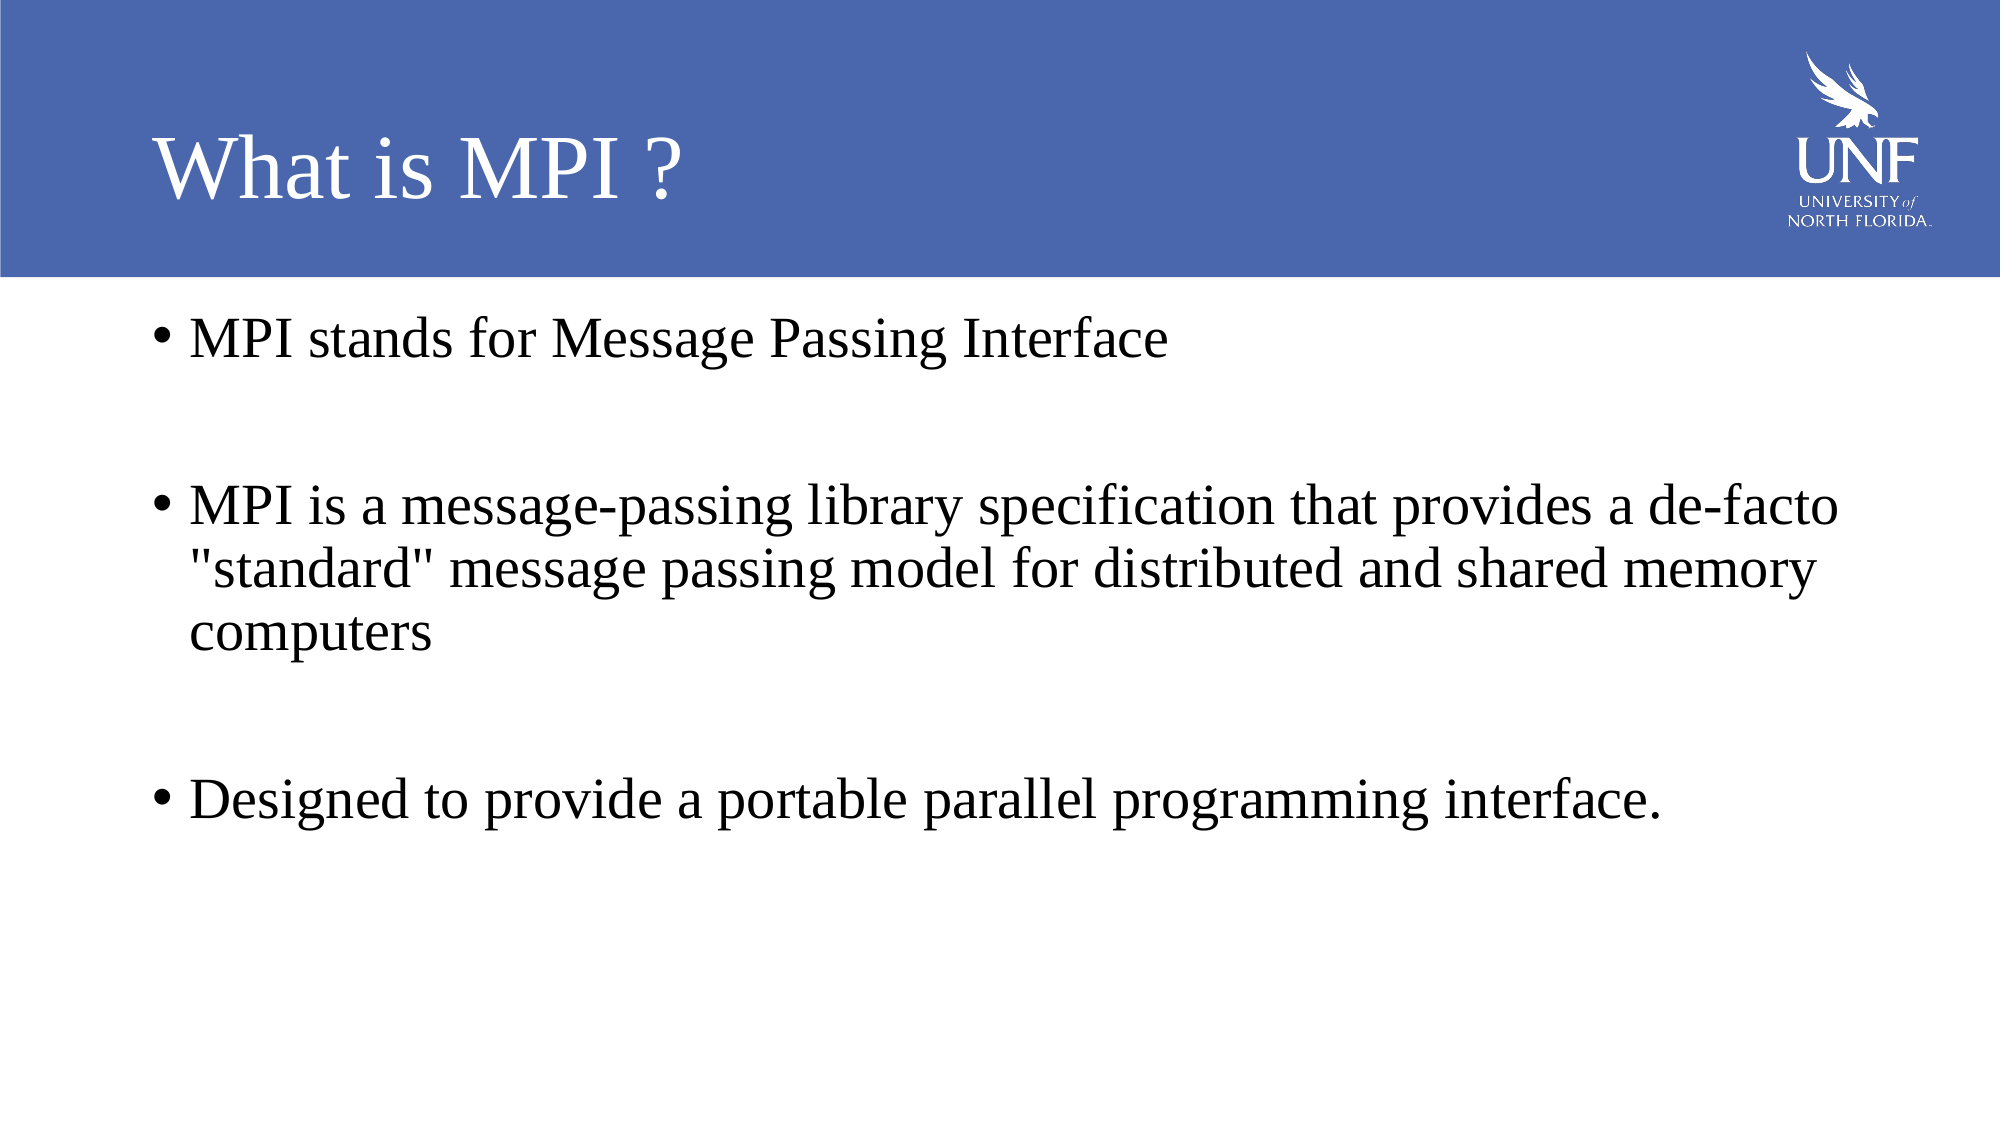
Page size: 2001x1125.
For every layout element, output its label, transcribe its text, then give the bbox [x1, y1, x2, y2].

picture [1788, 50, 1932, 227]
title What is MPI ? [137, 59, 1863, 278]
list MPI stands for Message Passing Interface MPI is a message-passing library specification that provides a de-facto "standard" message passing model for distributed and shared memory computers Designed to provide a portable parallel programming interface. [137, 299, 1863, 1083]
